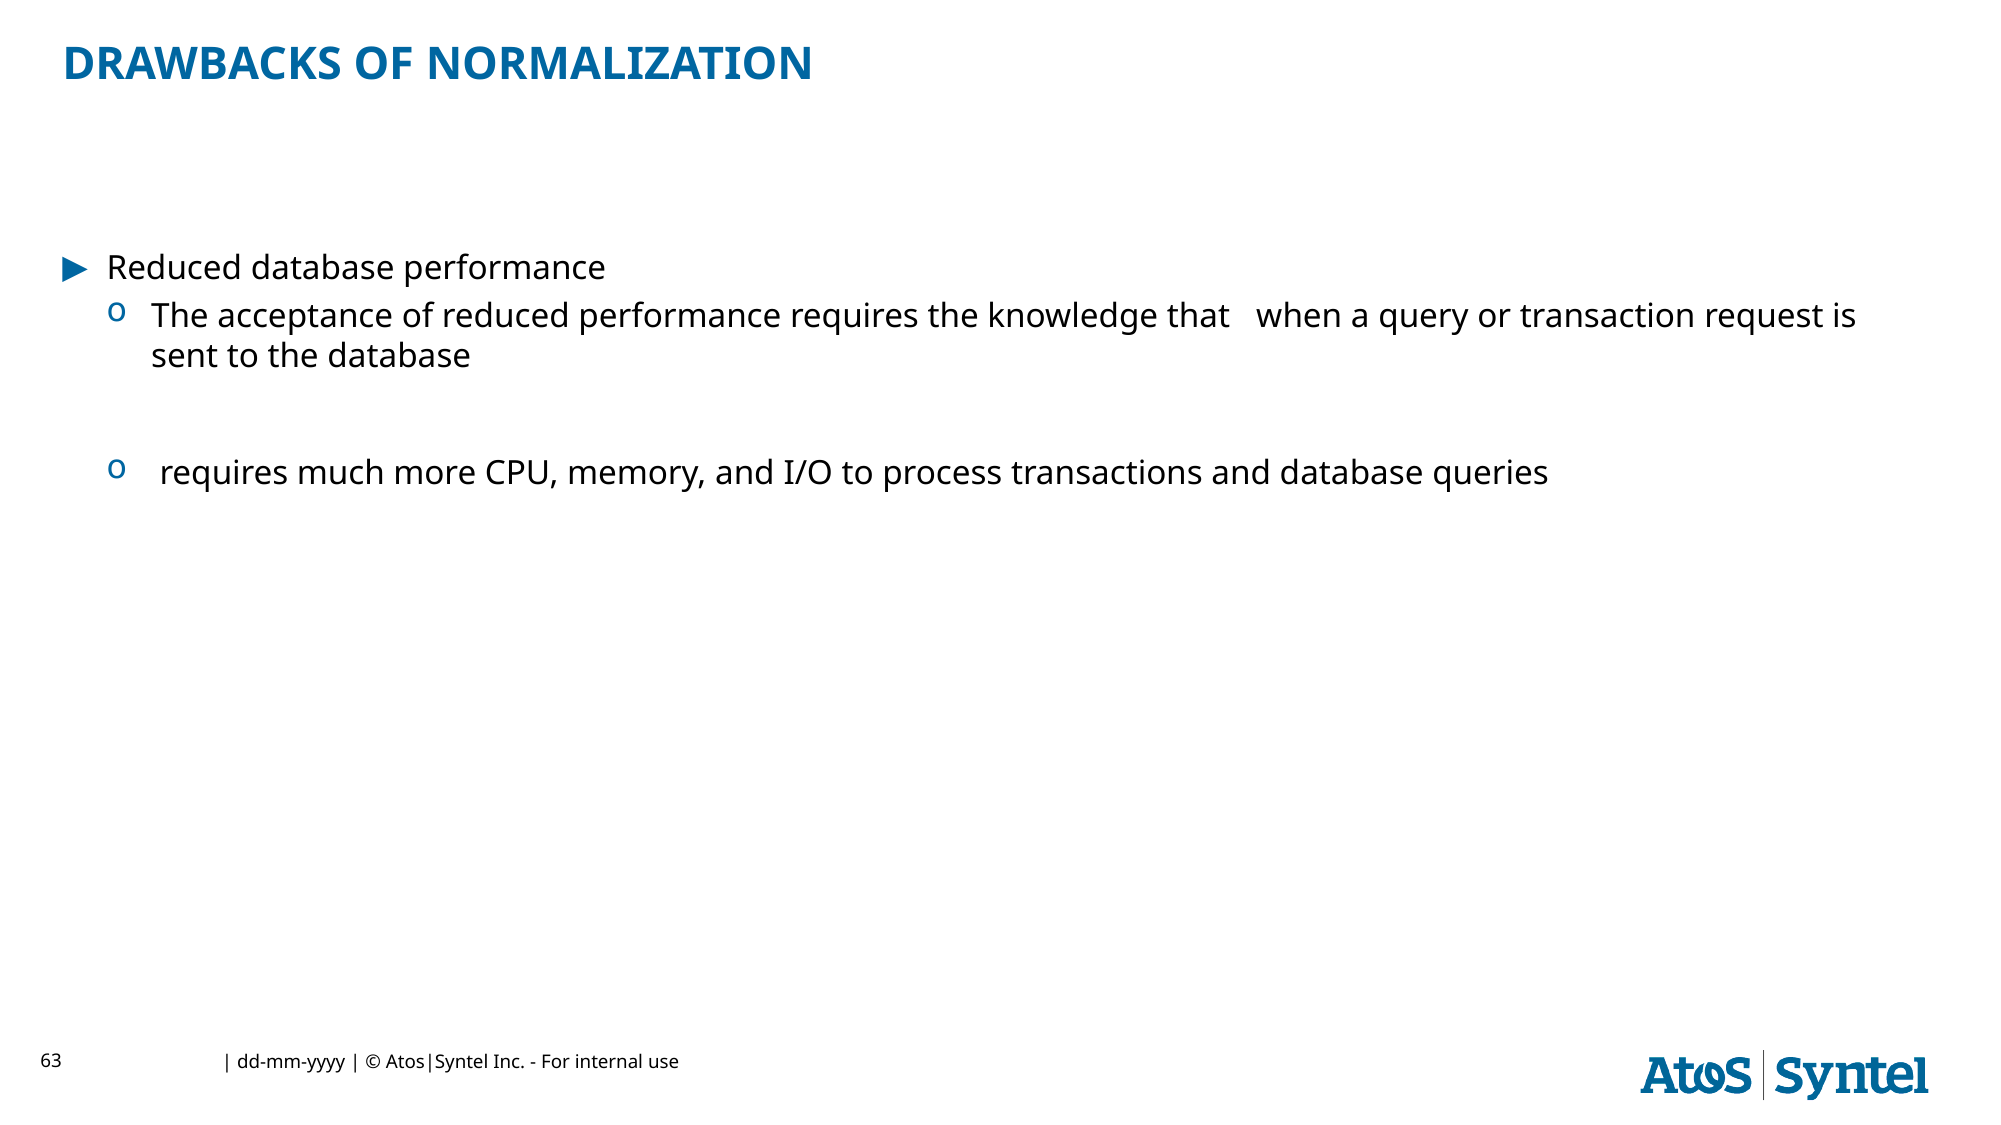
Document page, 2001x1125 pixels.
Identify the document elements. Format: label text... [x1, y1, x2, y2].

picture [1603, 1019, 1965, 1125]
title DRAWBACKS OF NORMALIZATION [47, 26, 1928, 151]
list Reduced database performance The acceptance of reduced performance requires the knowledge that when a query or transaction request is sent to the database requires much more CPU, memory, and I/O to process transactions and database queries [47, 238, 1928, 999]
